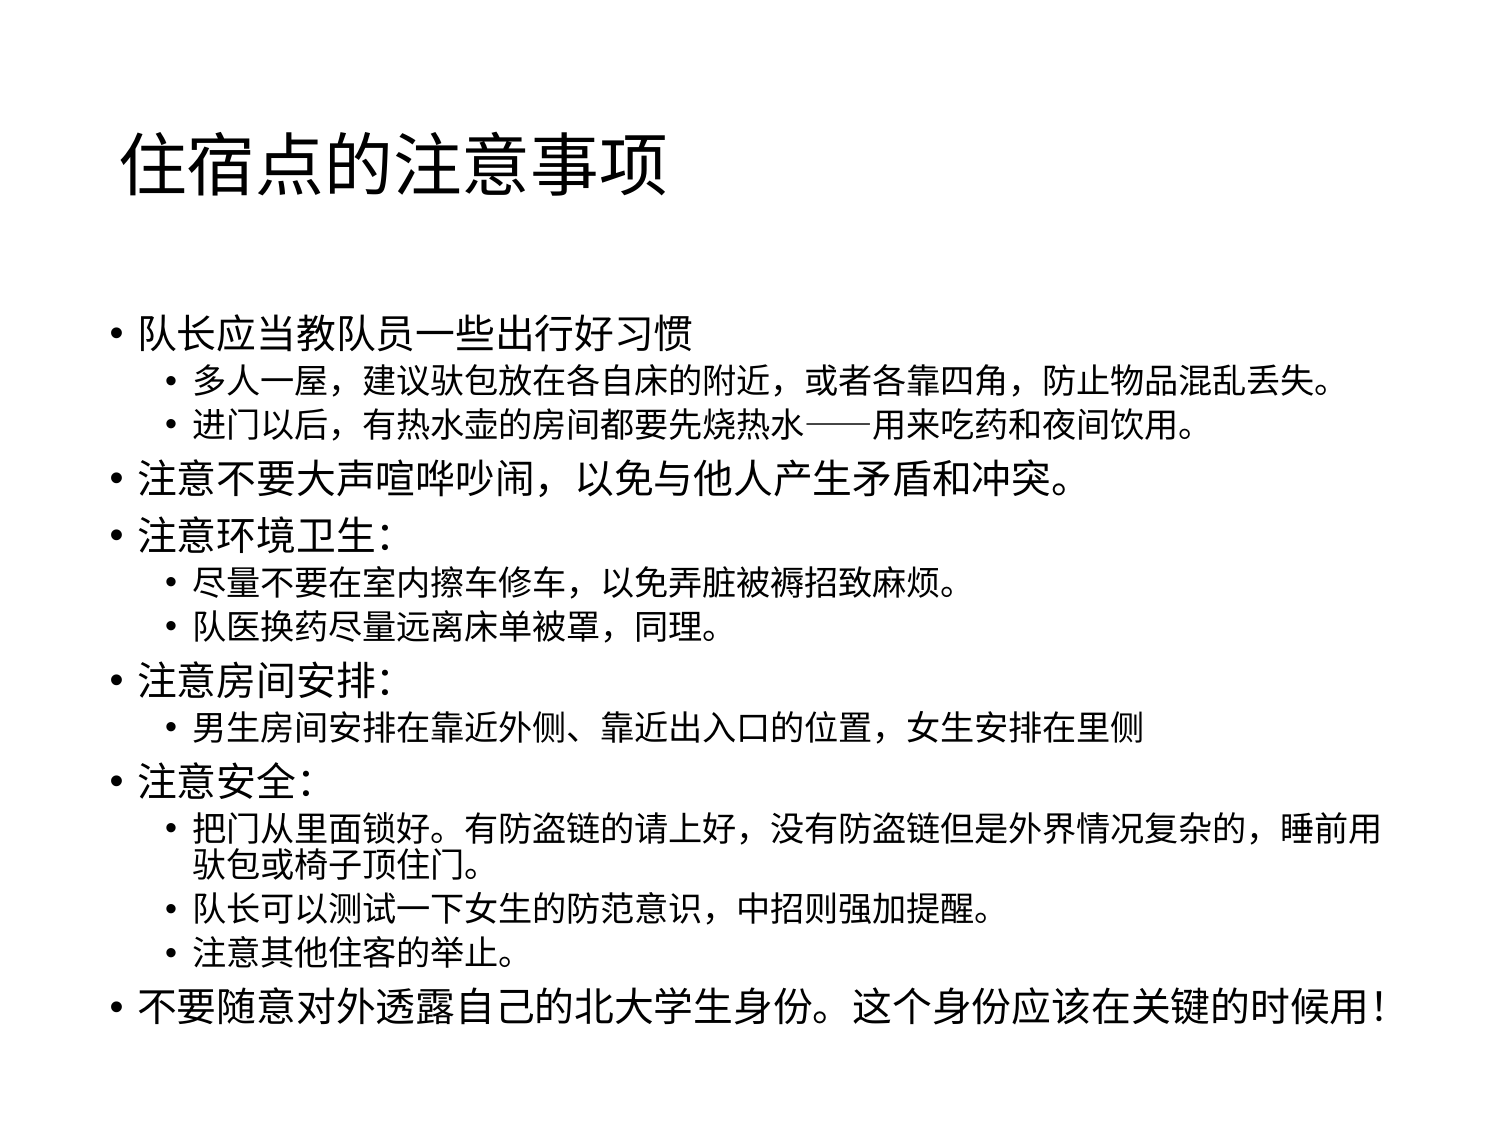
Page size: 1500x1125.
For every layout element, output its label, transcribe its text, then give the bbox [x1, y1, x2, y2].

list 队长应当教队员一些出行好习惯 多人一屋，建议驮包放在各自床的附近，或者各靠四角，防止物品混乱丢失。 进门以后，有热水壶的房间都要先烧热水——用来吃药和夜间饮用。 注意不要大声喧哗吵闹，以免与他人产生矛盾和冲突。 注意环境卫生： 尽量不要在室内擦车修车，以免弄脏被褥招致麻烦。 队医换药尽量远离床单被罩，同理。 注意房间安排： 男生房间安排在靠近外侧、靠近出入口的位置，女生安排在里侧 注意安全： 把门从里面锁好。有防盗链的请上好，没有防盗链但是外界情况复杂的，睡前用驮包或椅子顶住门。 队长可以测试一下女生的防范意识，中招则强加提醒。 注意其他住客的举止。 不要随意对外透露自己的北大学生身份。这个身份应该在关键的时候用！ [94, 306, 1406, 1053]
title 住宿点的注意事项 [103, 59, 1397, 278]
